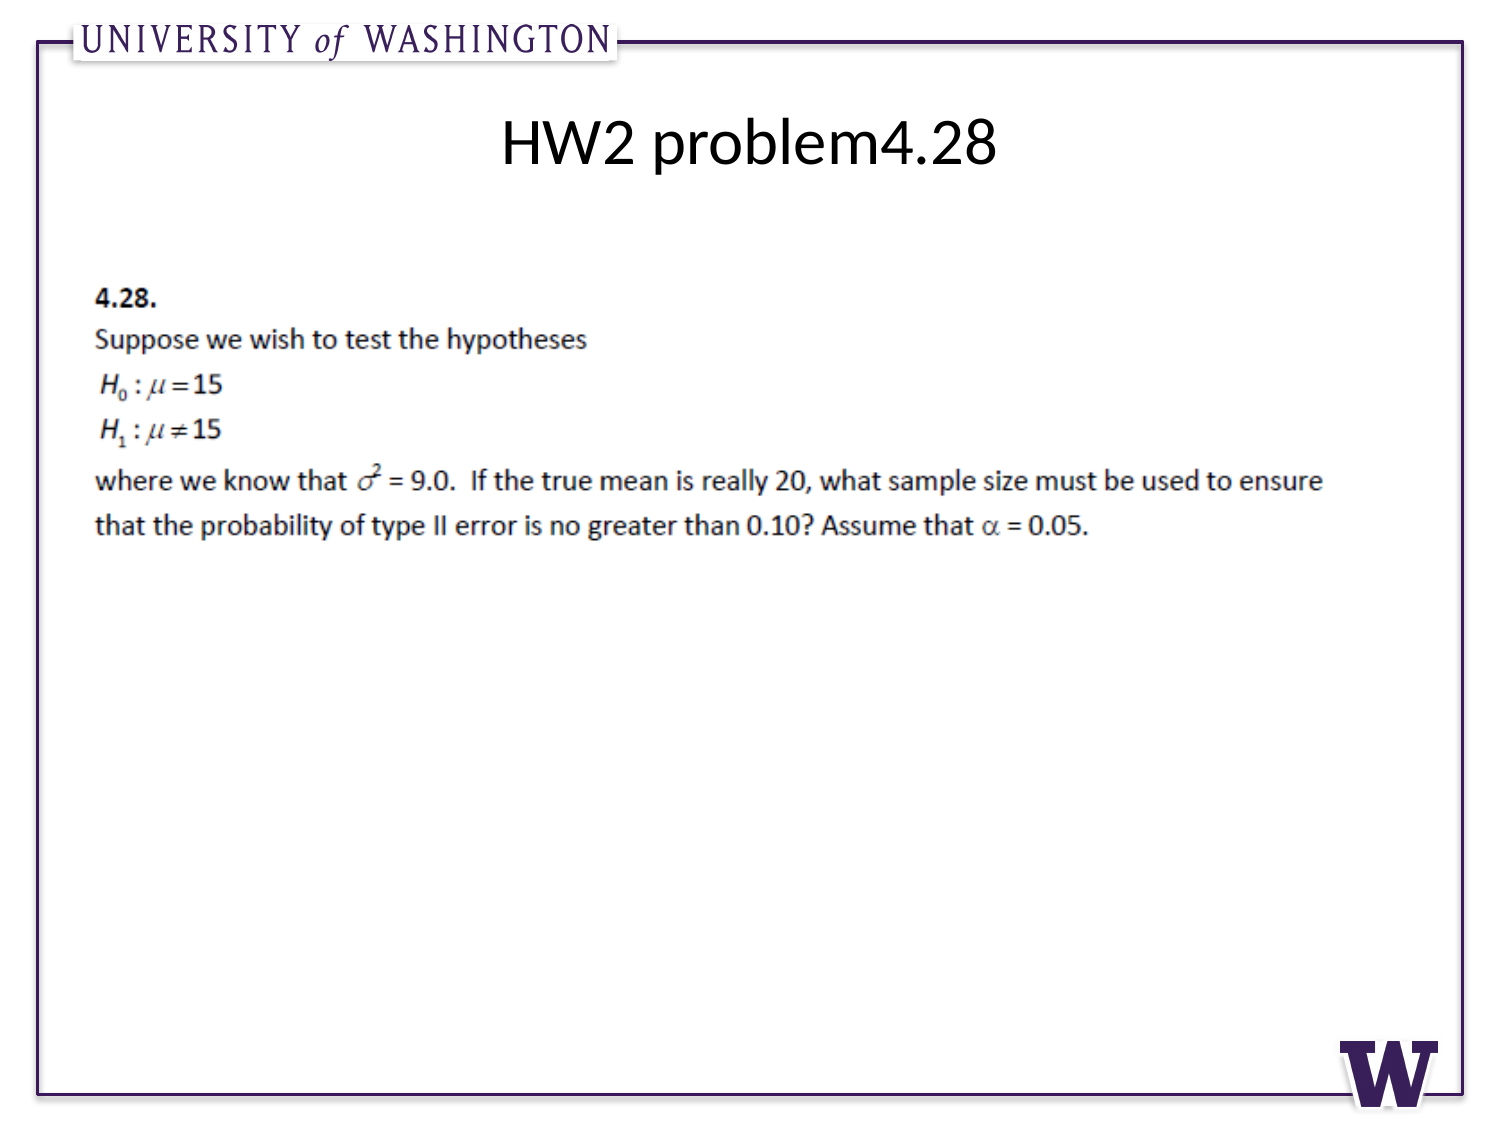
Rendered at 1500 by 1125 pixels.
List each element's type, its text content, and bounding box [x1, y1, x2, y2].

picture [1340, 1041, 1438, 1107]
title HW2 problem4.28 [75, 87, 1425, 188]
picture [74, 274, 1426, 587]
picture [81, 24, 609, 61]
